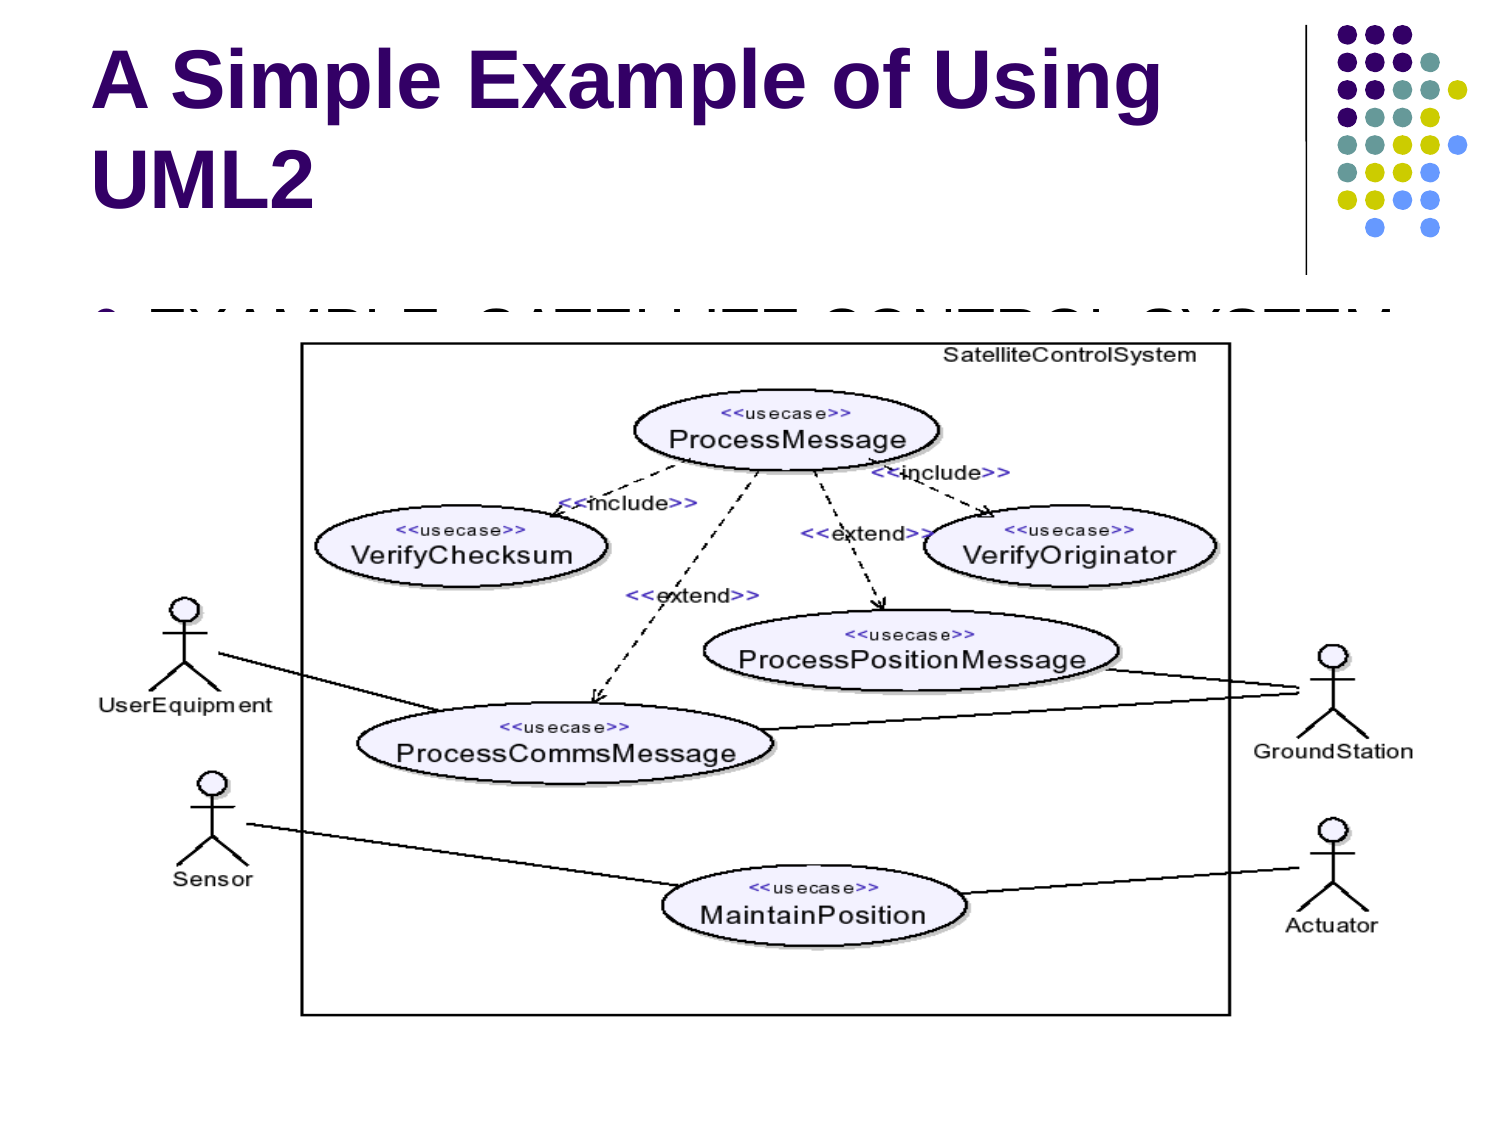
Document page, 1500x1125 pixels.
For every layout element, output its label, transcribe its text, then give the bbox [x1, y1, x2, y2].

list EXAMPLE: SATELLITE CONTROL SYSTEM [75, 282, 1425, 1006]
picture [87, 312, 1425, 1042]
title A Simple Example of Using UML2 [75, 20, 1313, 233]
